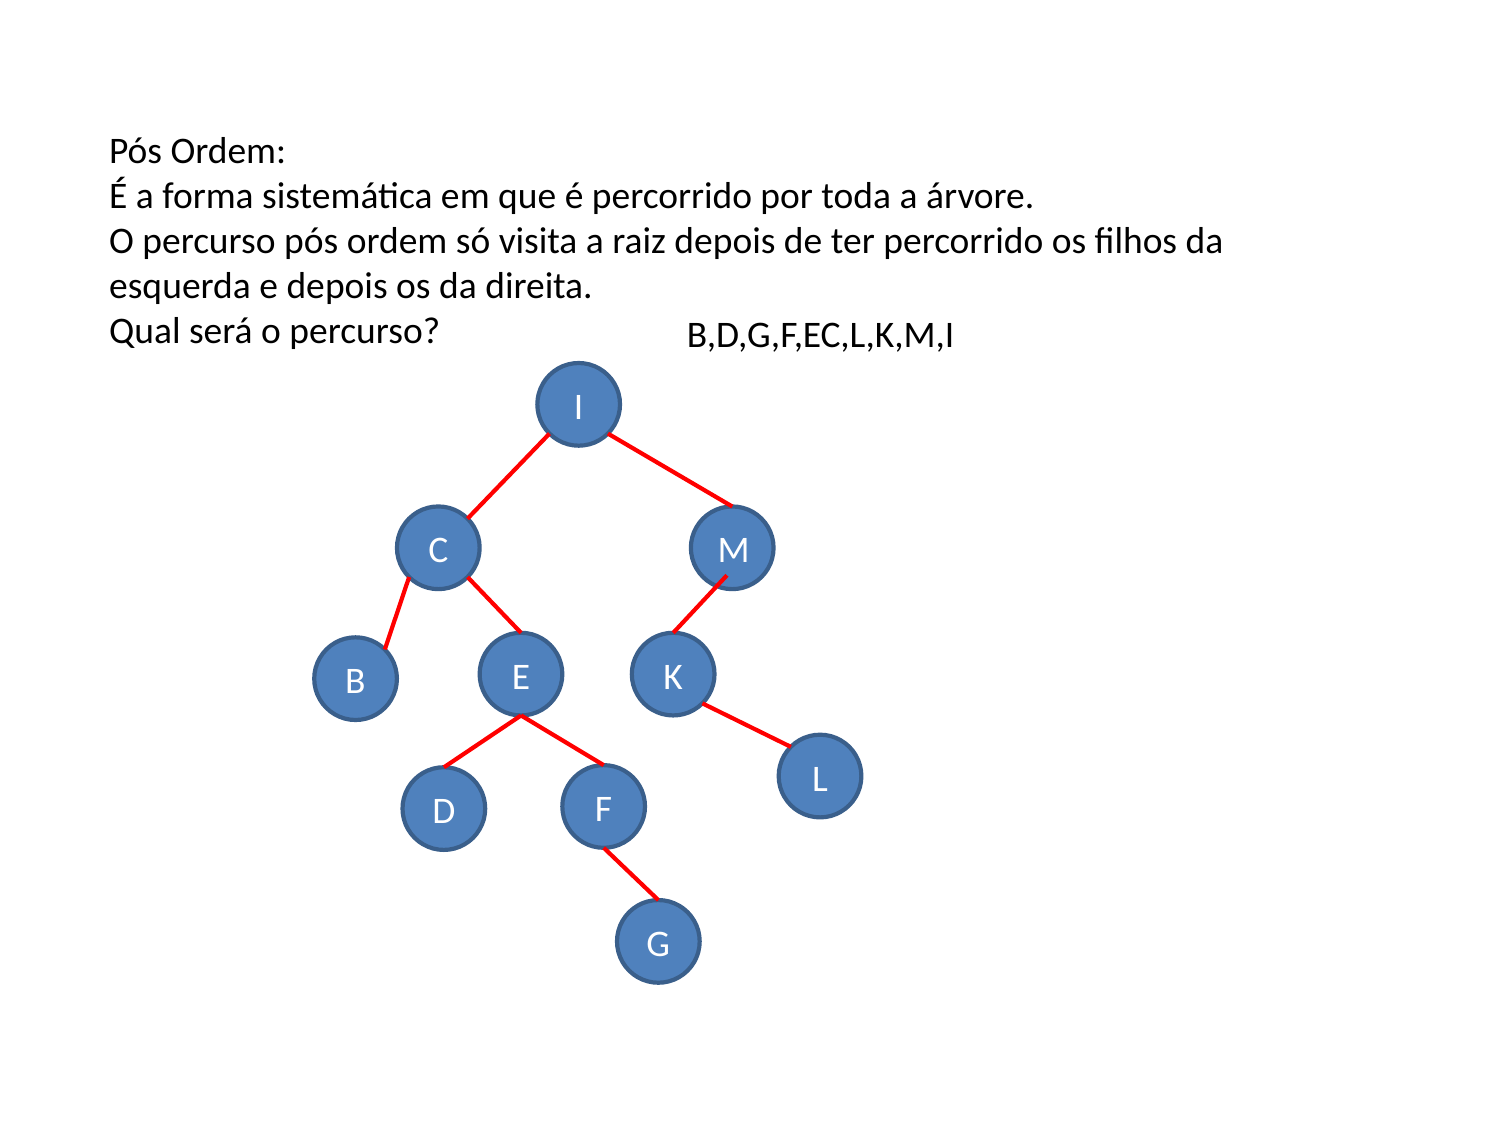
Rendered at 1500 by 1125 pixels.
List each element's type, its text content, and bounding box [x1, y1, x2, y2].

text_box B,D,G,F,EC,L,K,M,I [672, 302, 1145, 363]
text_box Pós Ordem: É a forma sistemática em que é percorrido por toda a árvore. O percurso pós ordem só visita a raiz depois de ter percorrido os filhos da esquerda e depois os da direita. Qual será o percurso? [94, 118, 1335, 358]
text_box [314, 362, 862, 983]
